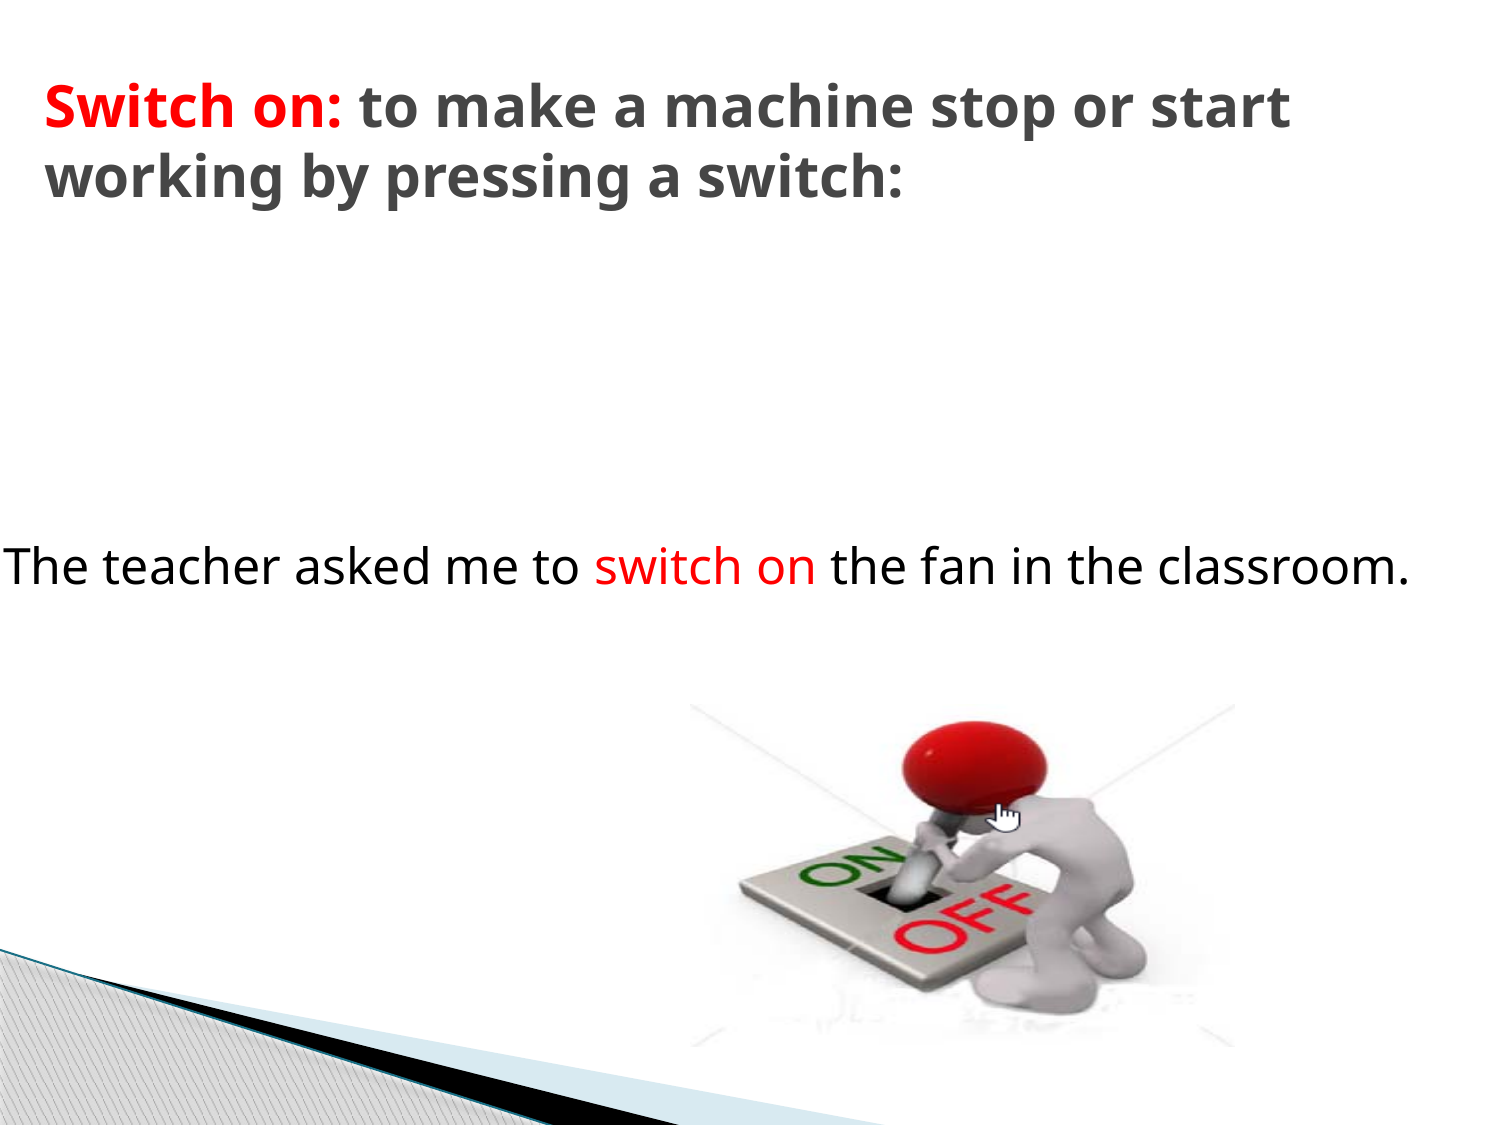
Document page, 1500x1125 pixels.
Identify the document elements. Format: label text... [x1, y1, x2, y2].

picture [690, 703, 1235, 1048]
title Switch on: to make a machine stop or start working by pressing a switch: [29, 45, 1425, 233]
list The teacher asked me to switch on the fan in the classroom. [0, 527, 1500, 599]
